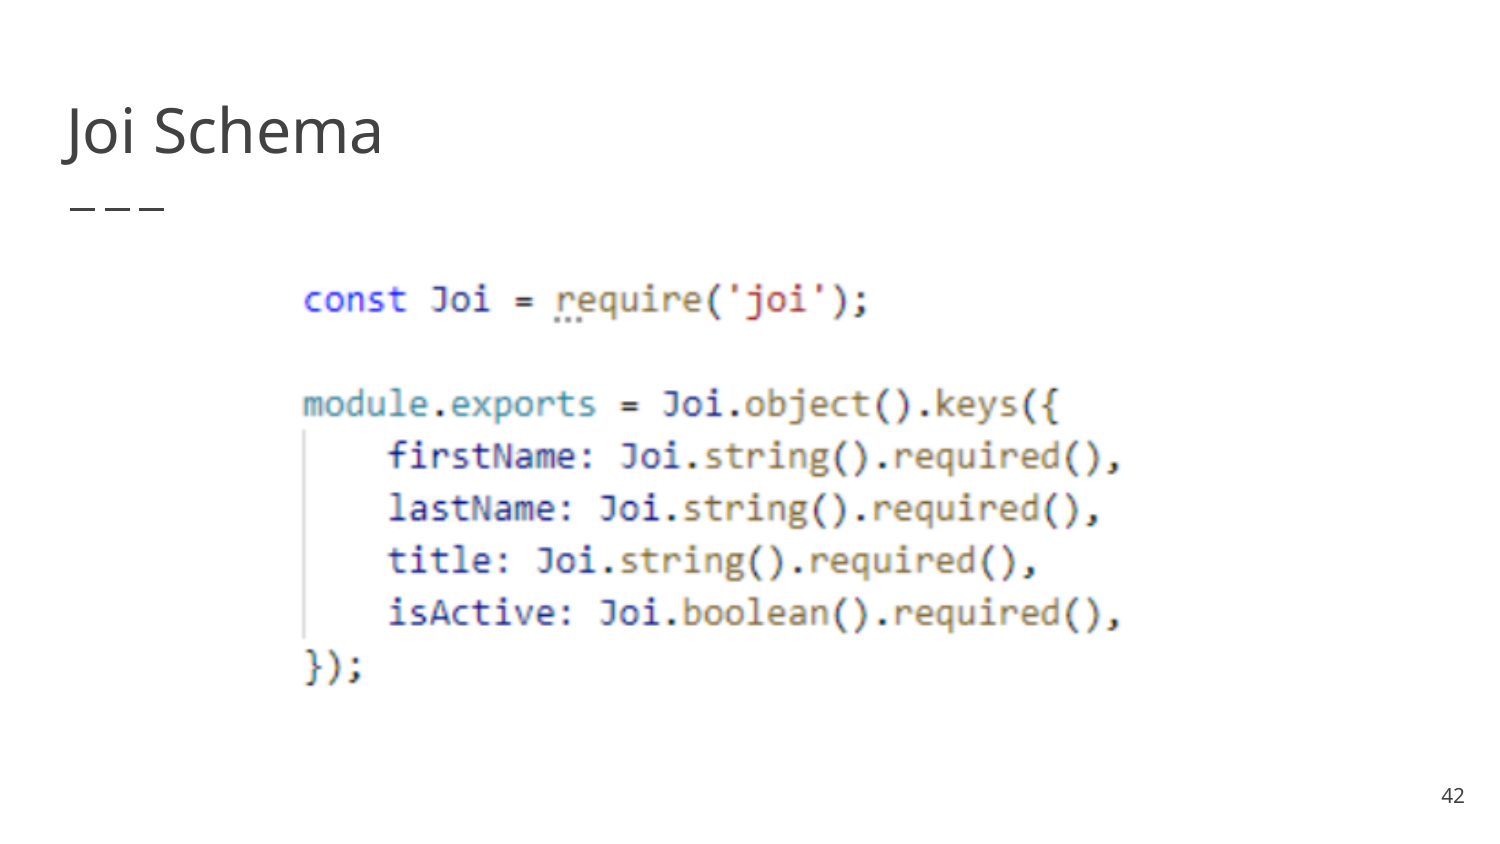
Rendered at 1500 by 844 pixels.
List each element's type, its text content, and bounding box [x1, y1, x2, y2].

title Joi Schema [51, 61, 1449, 182]
picture [288, 278, 1139, 706]
slide_number 42 [1389, 764, 1480, 830]
